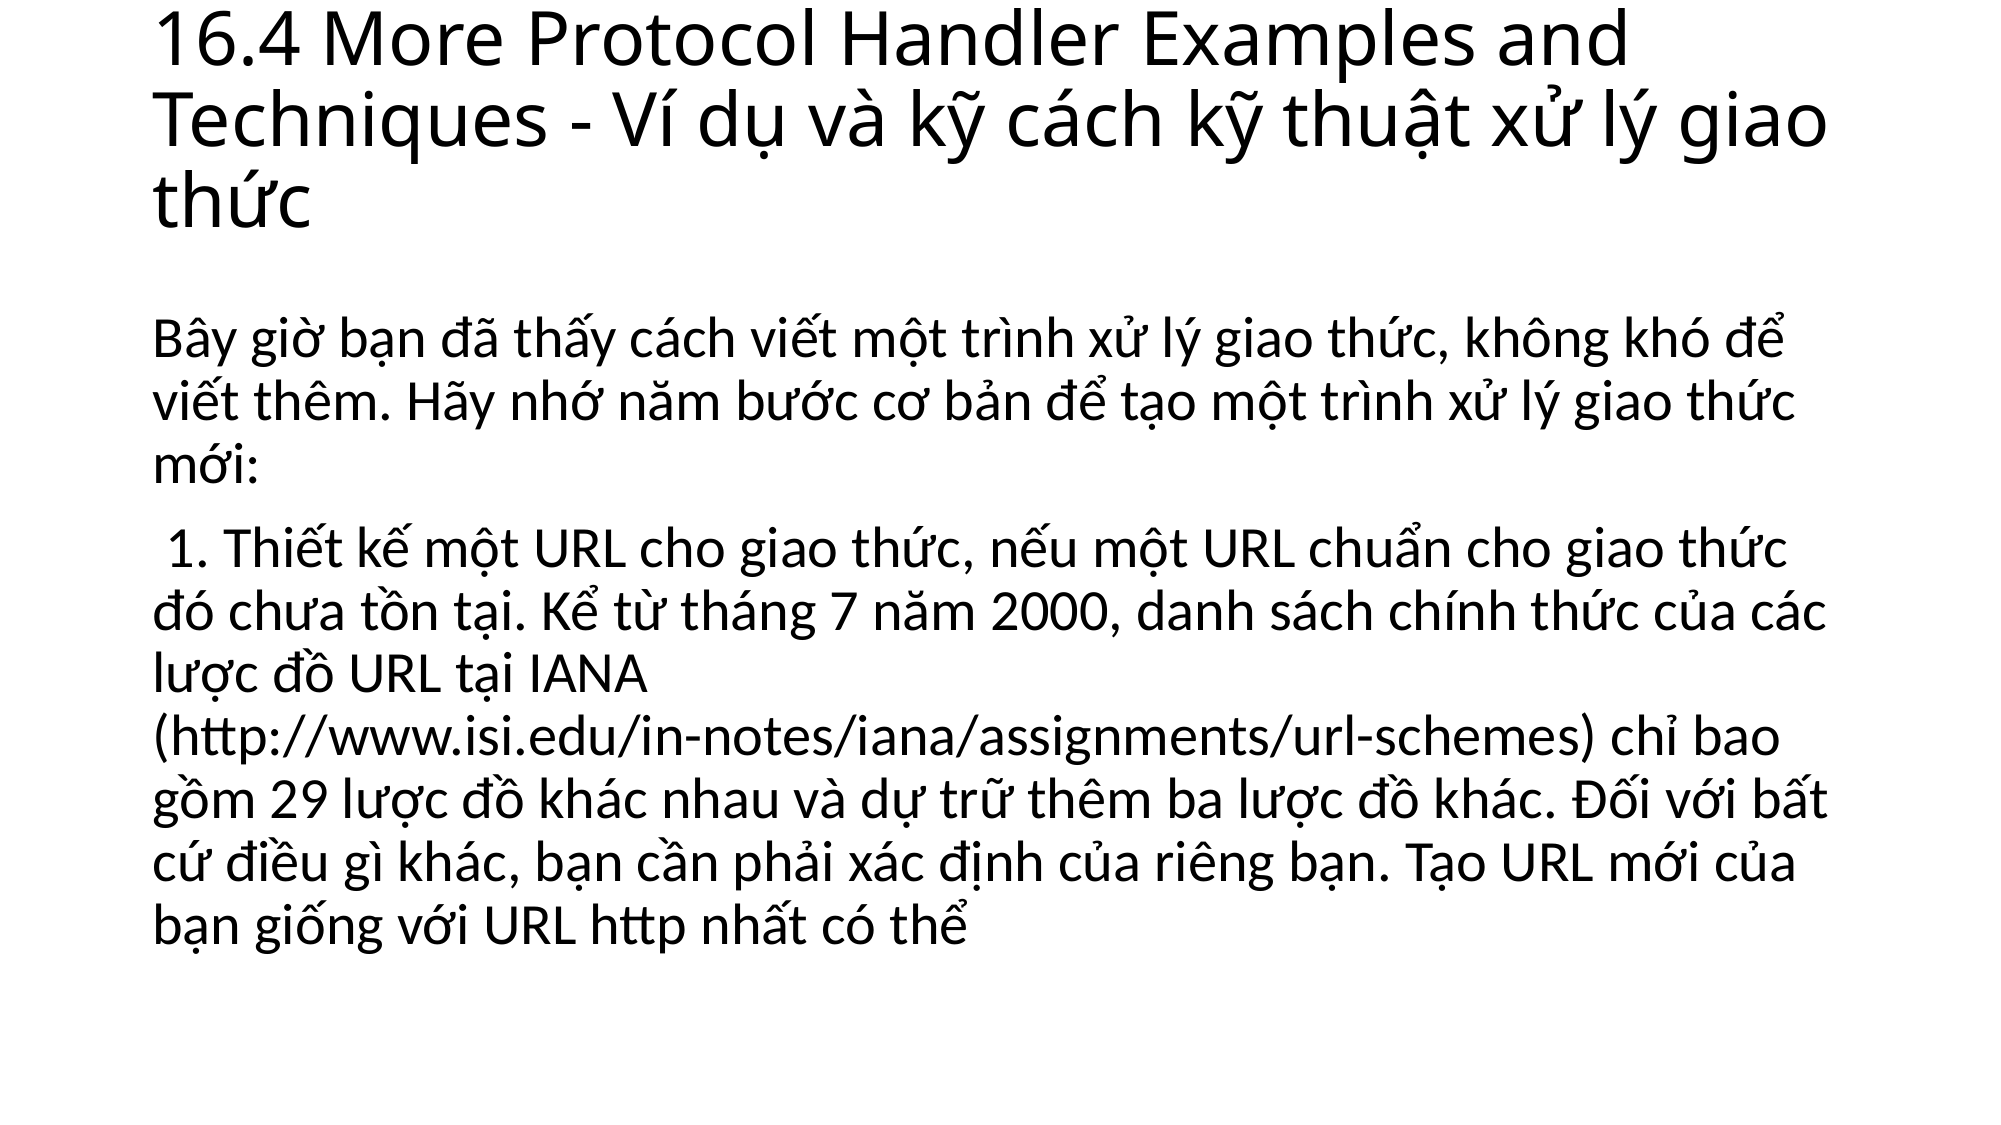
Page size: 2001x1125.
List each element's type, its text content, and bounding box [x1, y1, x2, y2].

list Bây giờ bạn đã thấy cách viết một trình xử lý giao thức, không khó để viết thêm. Hãy nhớ năm bước cơ bản để tạo một trình xử lý giao thức mới: 1. Thiết kế một URL cho giao thức, nếu một URL chuẩn cho giao thức đó chưa tồn tại. Kể từ tháng 7 năm 2000, danh sách chính thức của các lược đồ URL tại IANA (http://www.isi.edu/in-notes/iana/assignments/url-schemes) chỉ bao gồm 29 lược đồ khác nhau và dự trữ thêm ba lược đồ khác. Đối với bất cứ điều gì khác, bạn cần phải xác định của riêng bạn. Tạo URL mới của bạn giống với URL http nhất có thể [137, 299, 1863, 1014]
title 16.4 More Protocol Handler Examples and Techniques - Ví dụ và kỹ cách kỹ thuật xử lý giao thức [137, 104, 1863, 230]
